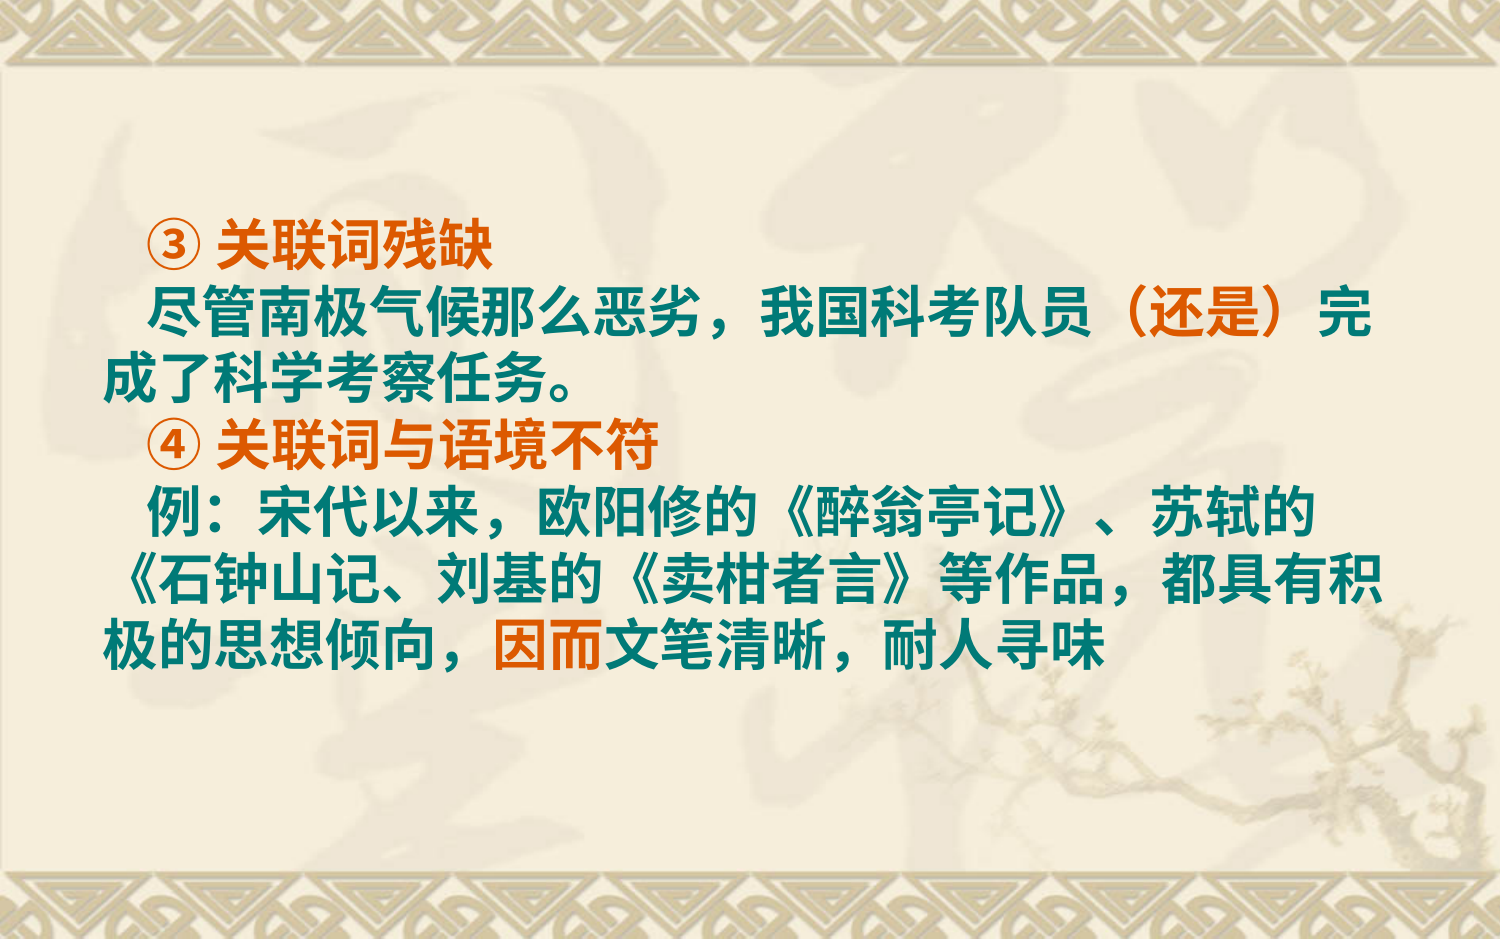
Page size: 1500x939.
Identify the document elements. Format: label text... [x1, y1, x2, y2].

text_box ③关联词残缺 尽管南极气候那么恶劣，我国科考队员（还是）完成了科学考察任务。 ④关联词与语境不符 例：宋代以来，欧阳修的《醉翁亭记》、苏轼的《石钟山记、刘基的《卖柑者言》等作品，都具有积极的思想倾向，因而文笔清晰，耐人寻味 [87, 202, 1434, 685]
picture [0, 0, 1500, 939]
